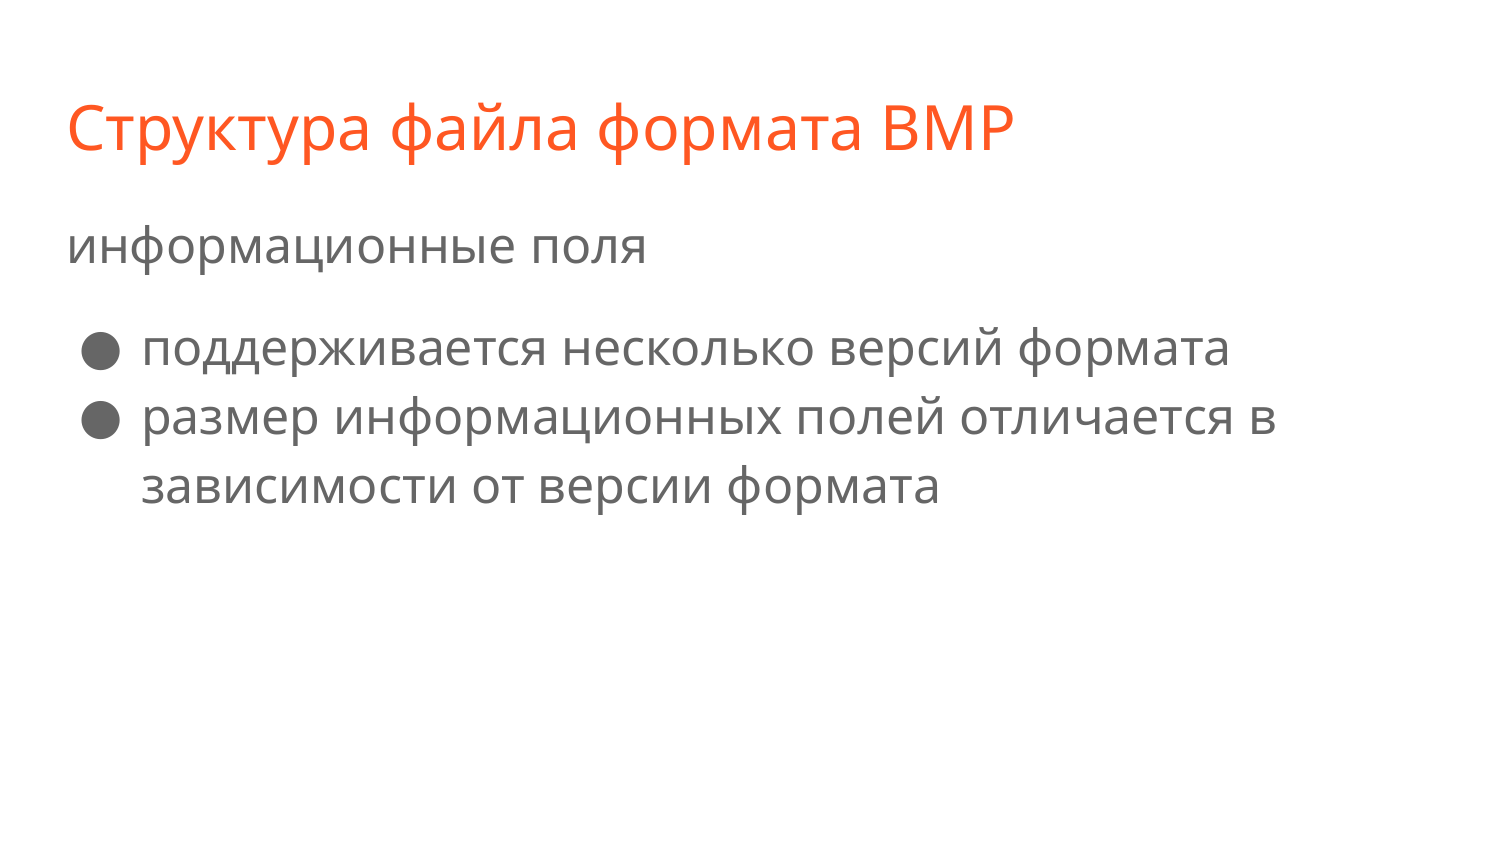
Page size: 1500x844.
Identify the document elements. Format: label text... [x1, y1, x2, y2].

title Структура файла формата BMP [51, 72, 1449, 167]
list информационные поля поддерживается несколько версий формата размер информационных полей отличается в зависимости от версии формата [51, 189, 1449, 750]
